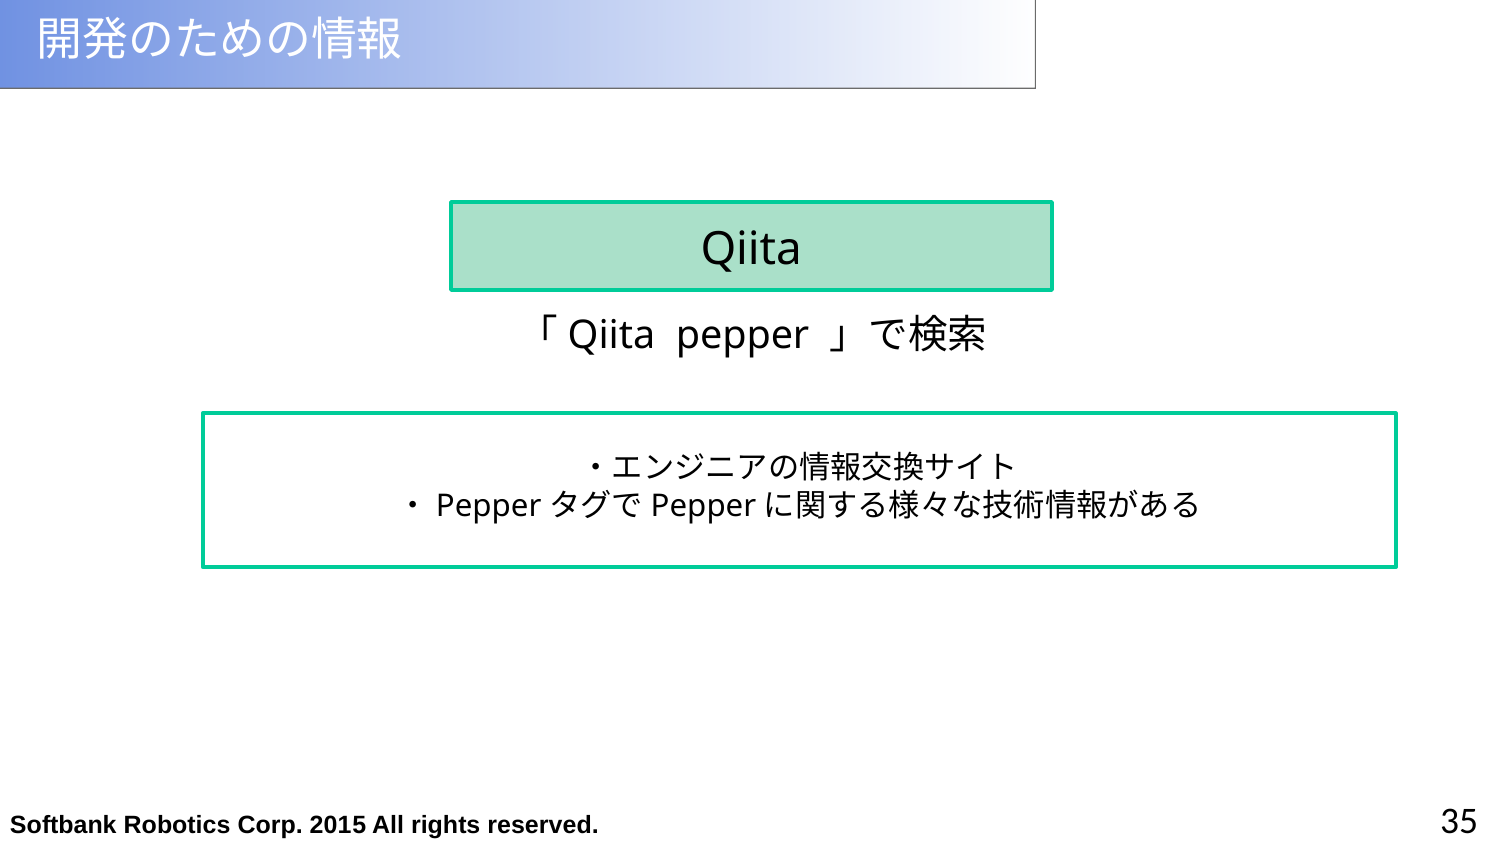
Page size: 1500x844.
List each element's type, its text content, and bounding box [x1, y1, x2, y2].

text_box [202, 413, 1396, 568]
text_box 「Qiita pepper 」で検索 [511, 301, 995, 364]
title 開発のための情報 [28, 1, 1474, 80]
slide_number 35 [1432, 788, 1500, 844]
text_box Qiita [450, 201, 1052, 291]
